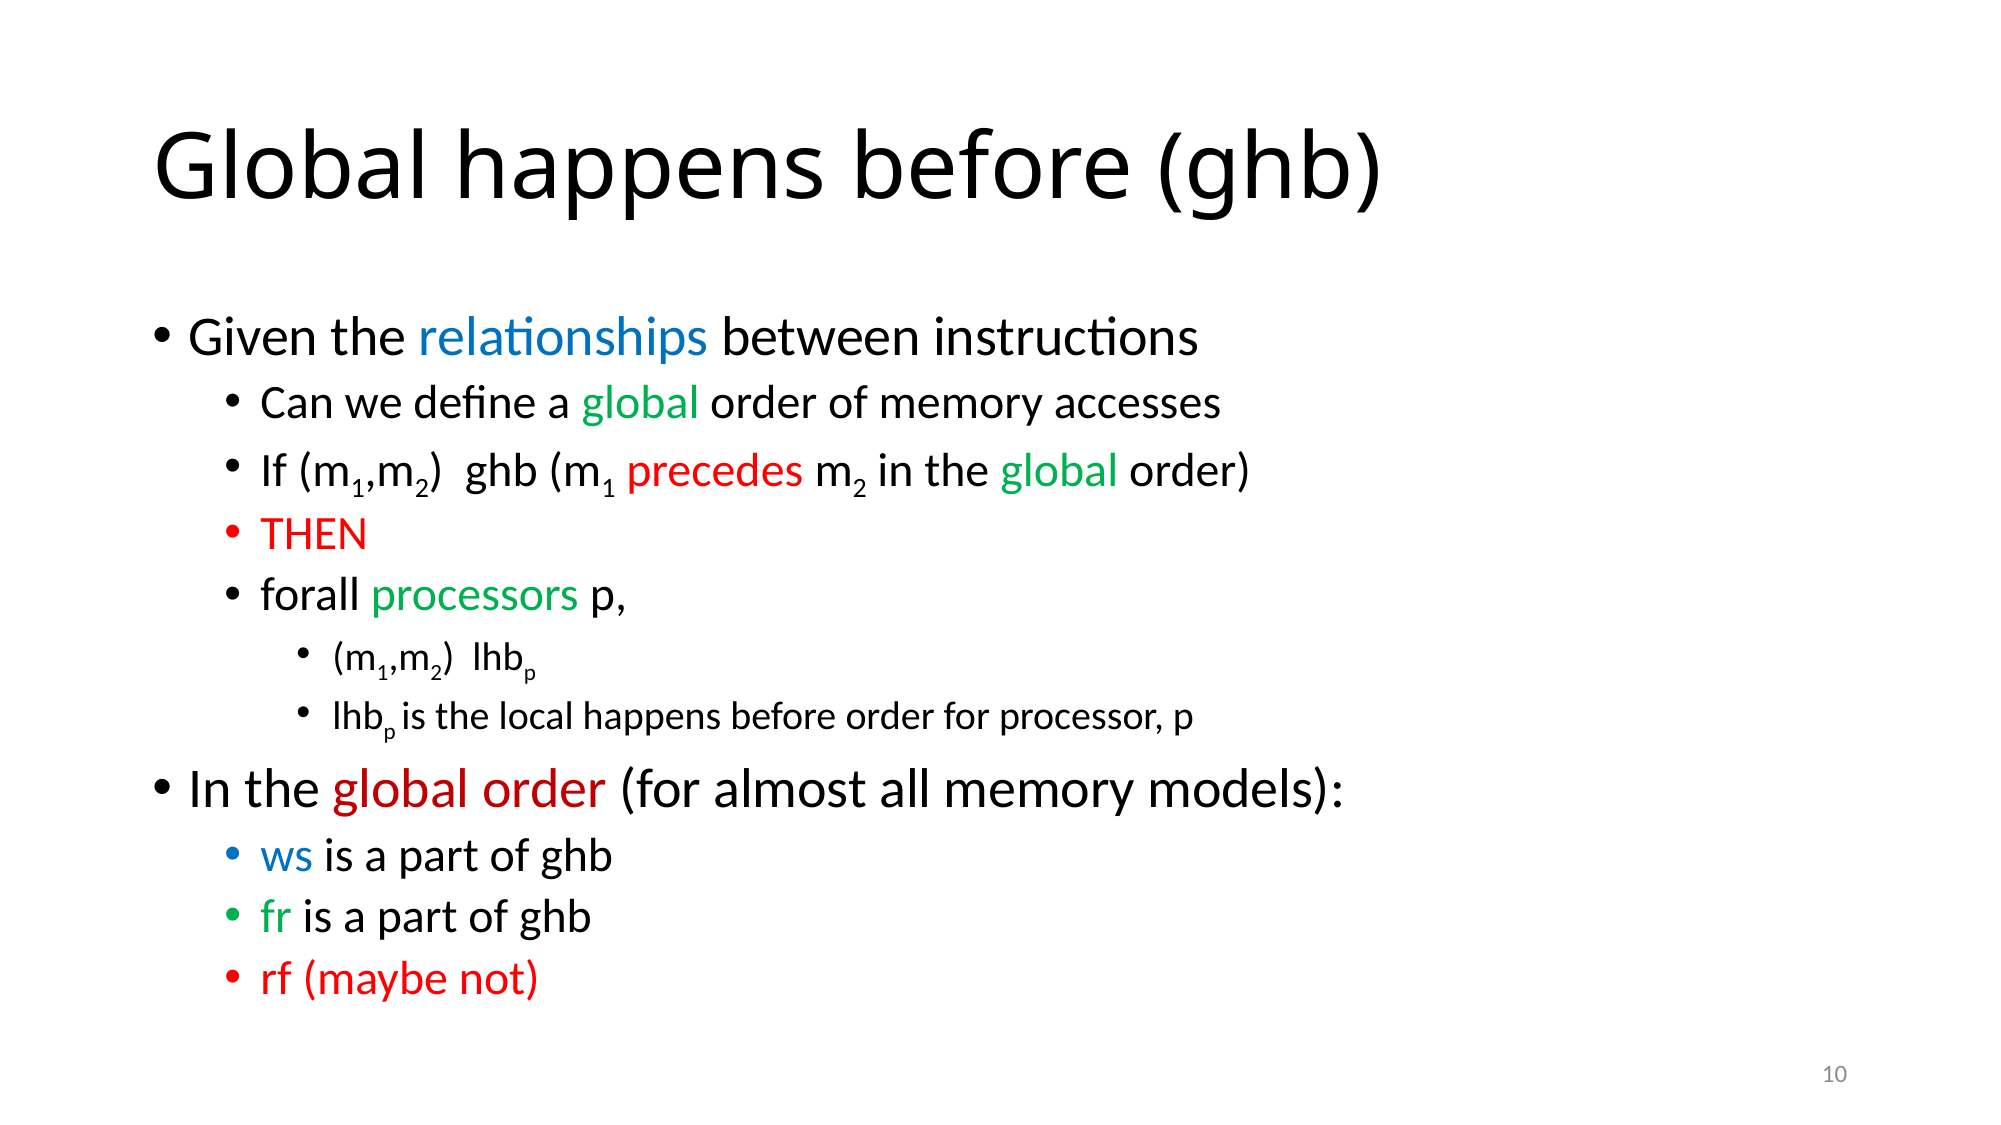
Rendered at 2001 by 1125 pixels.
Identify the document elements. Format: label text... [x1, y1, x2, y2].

title Global happens before (ghb) [137, 59, 1863, 278]
slide_number 10 [1412, 1042, 1863, 1103]
